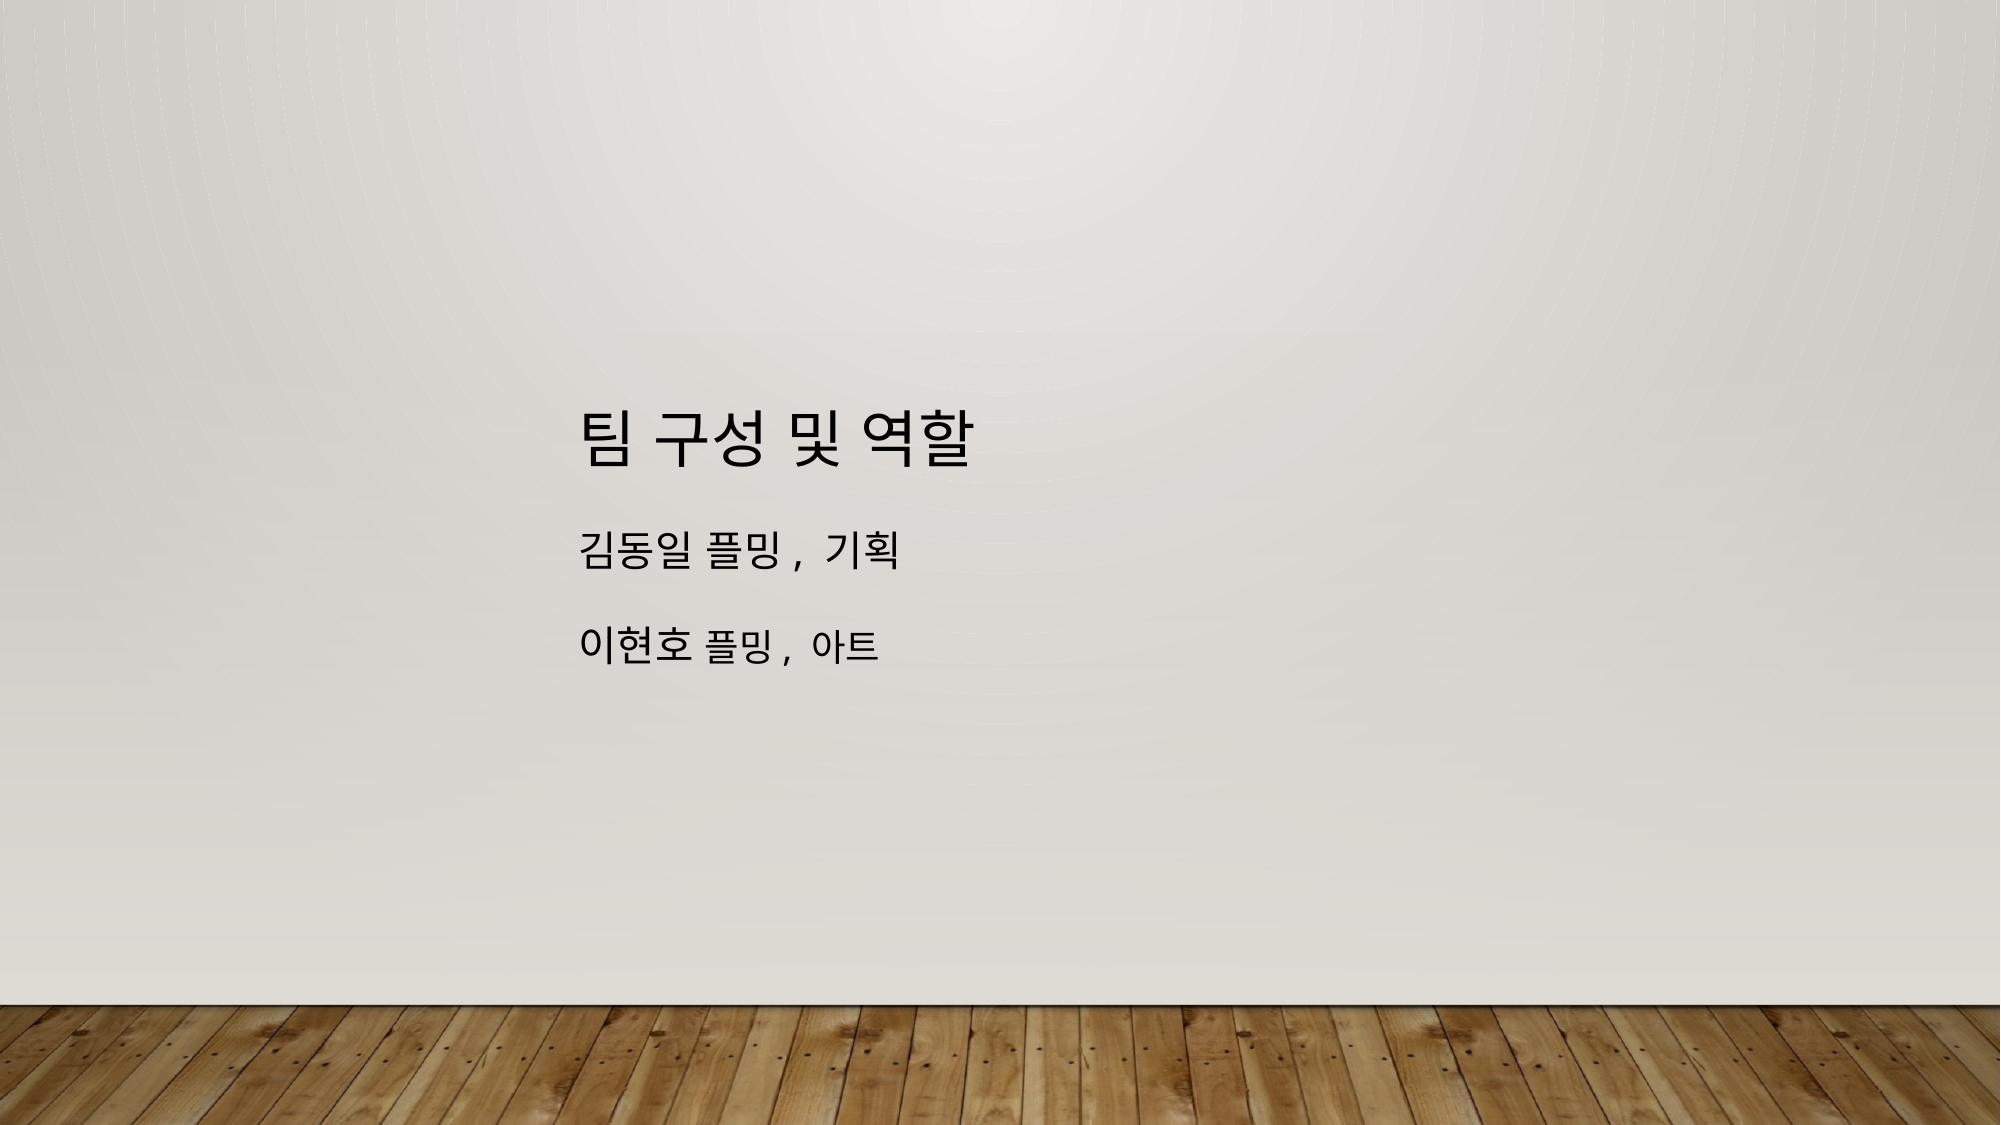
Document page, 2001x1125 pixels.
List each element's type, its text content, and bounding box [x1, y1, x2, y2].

text_box 팀 구성 및 역할 김동일 플밍, 기획 이현호 플밍, 아트 [563, 392, 1565, 678]
picture [0, 1005, 2000, 1125]
